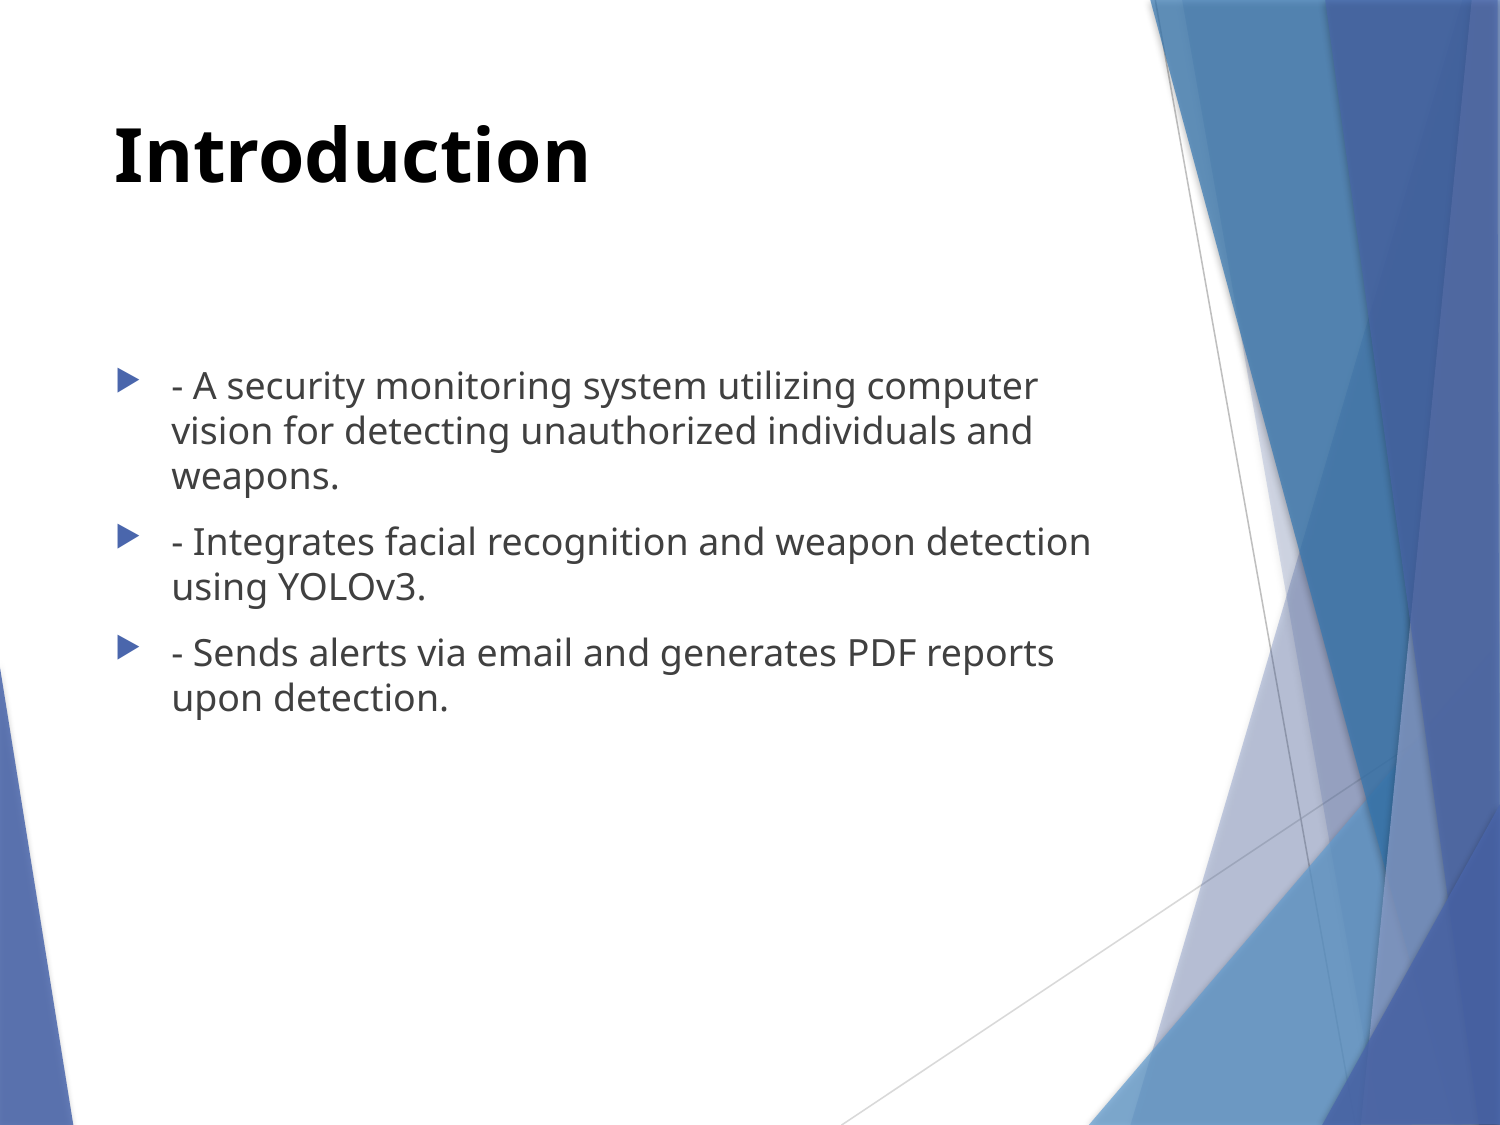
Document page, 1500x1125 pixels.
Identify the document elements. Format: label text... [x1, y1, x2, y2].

title Introduction [99, 99, 1142, 317]
list - A security monitoring system utilizing computer vision for detecting unauthorized individuals and weapons. - Integrates facial recognition and weapon detection using YOLOv3. - Sends alerts via email and generates PDF reports upon detection. [99, 354, 1142, 992]
